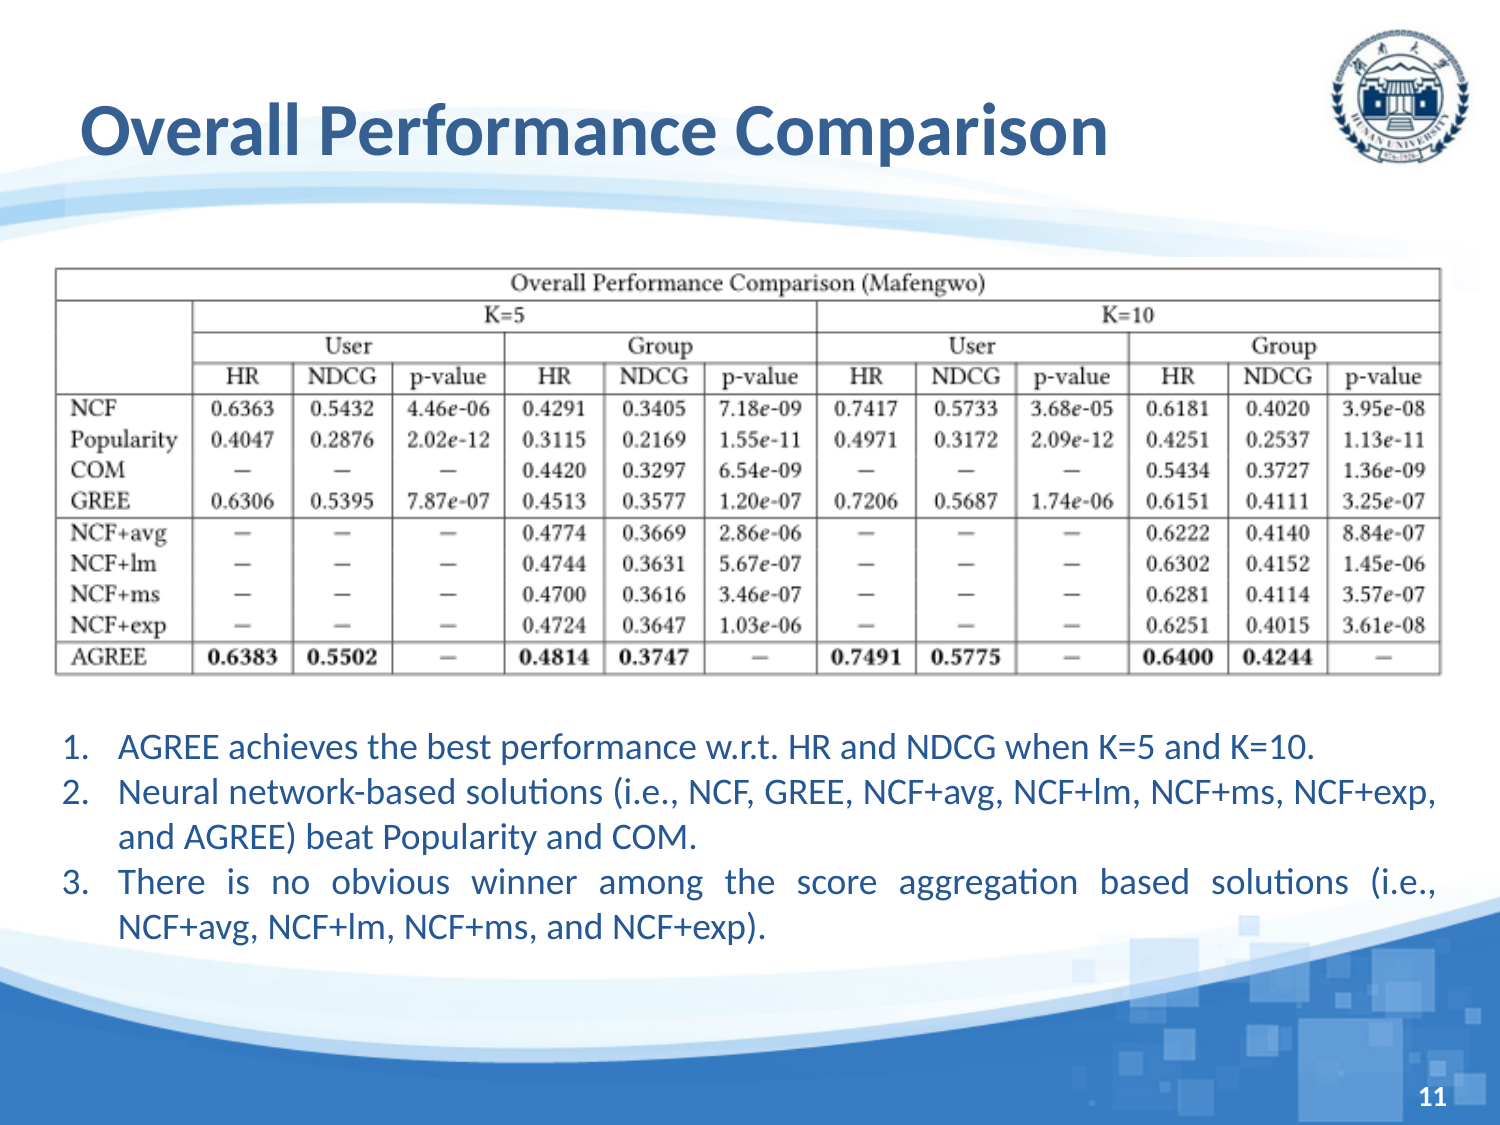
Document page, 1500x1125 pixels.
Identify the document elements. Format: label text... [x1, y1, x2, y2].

title Overall Performance Comparison [64, 30, 1134, 220]
picture [0, 0, 1500, 1125]
text_box AGREE achieves the best performance w.r.t. HR and NDCG when K=5 and K=10. Neural network-based solutions (i.e., NCF, GREE, NCF+avg, NCF+lm, NCF+ms, NCF+exp, and AGREE) beat Popularity and COM. There is no obvious winner among the score aggregation based solutions (i.e., NCF+avg, NCF+lm, NCF+ms, and NCF+exp). [46, 714, 1454, 955]
slide_number 11 [1112, 1065, 1463, 1125]
